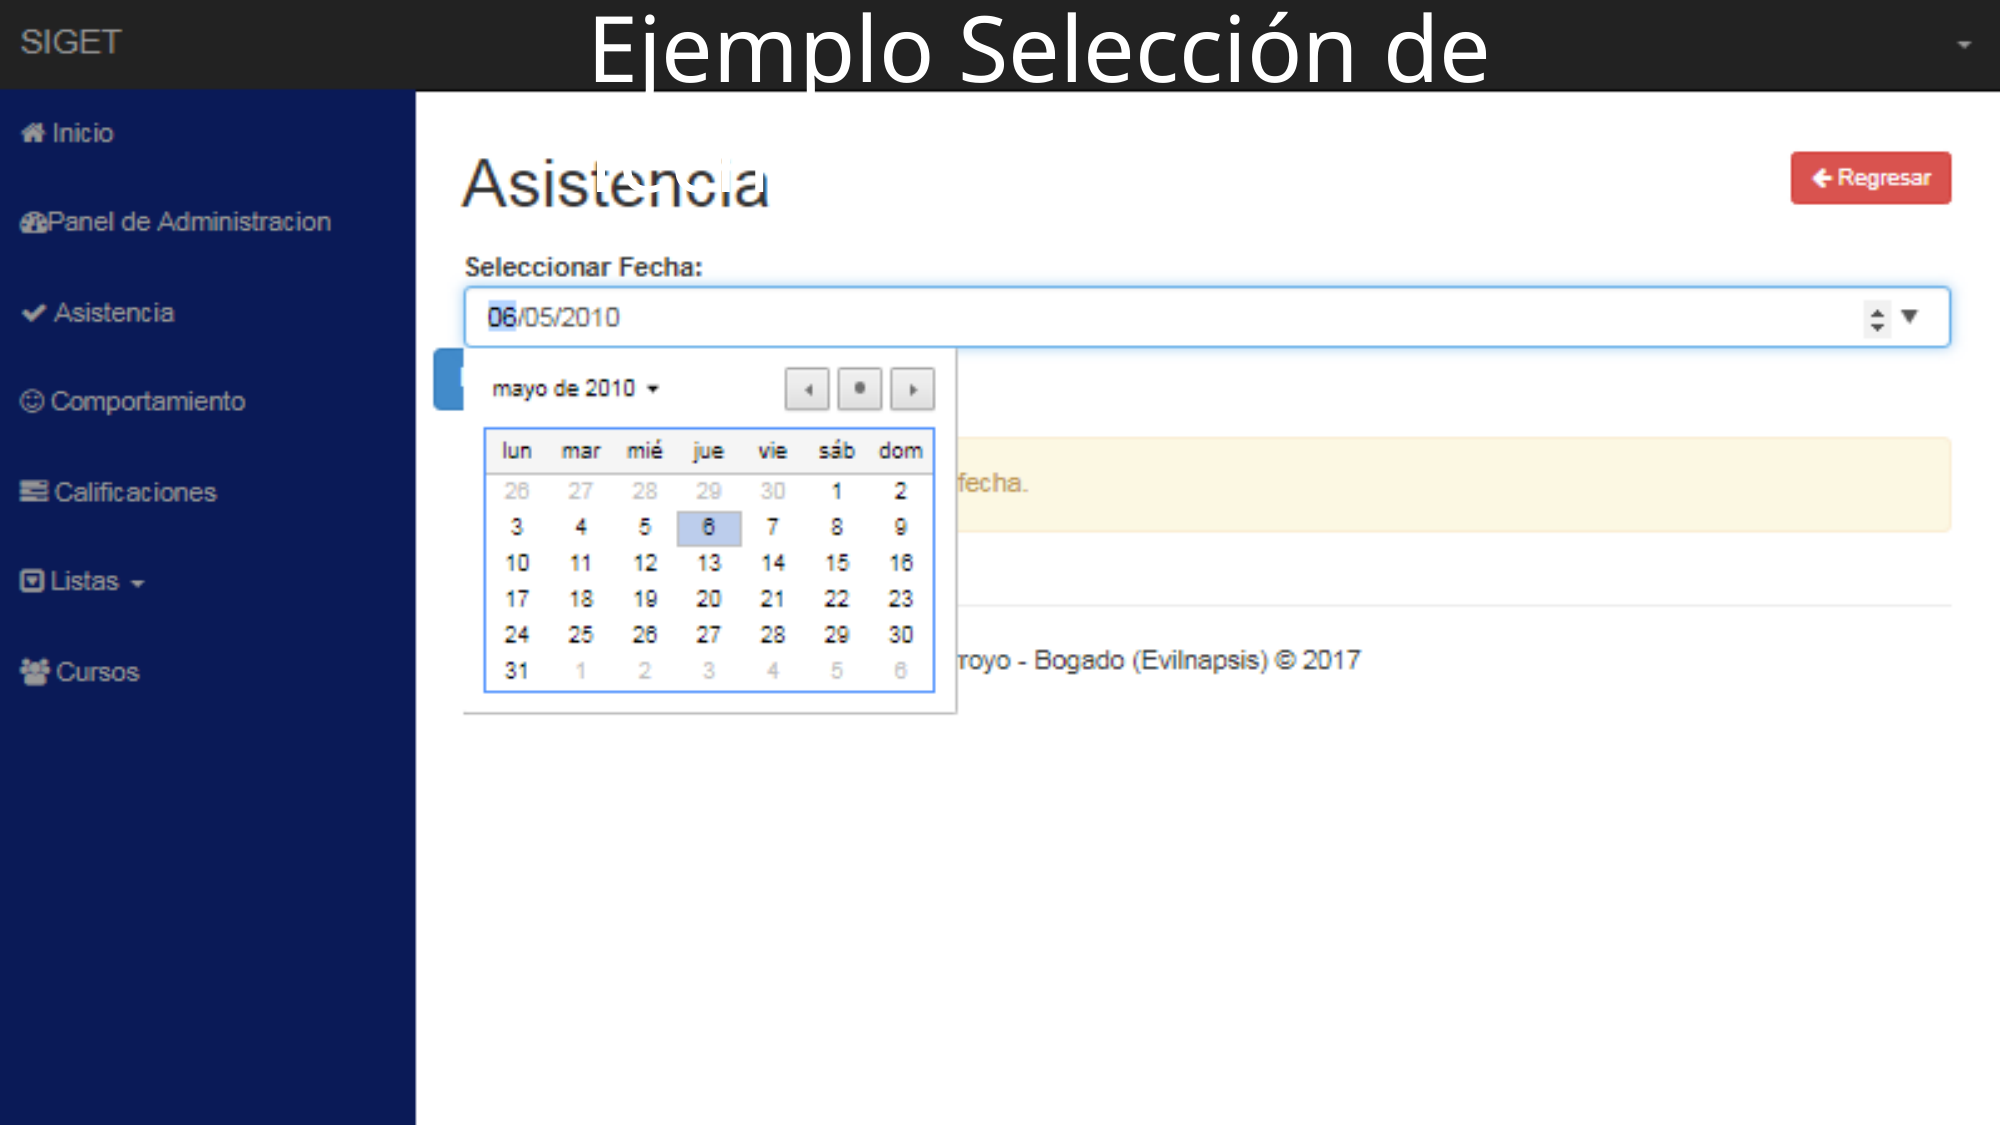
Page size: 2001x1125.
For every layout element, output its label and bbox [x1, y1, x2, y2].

list [0, 0, 2000, 1125]
